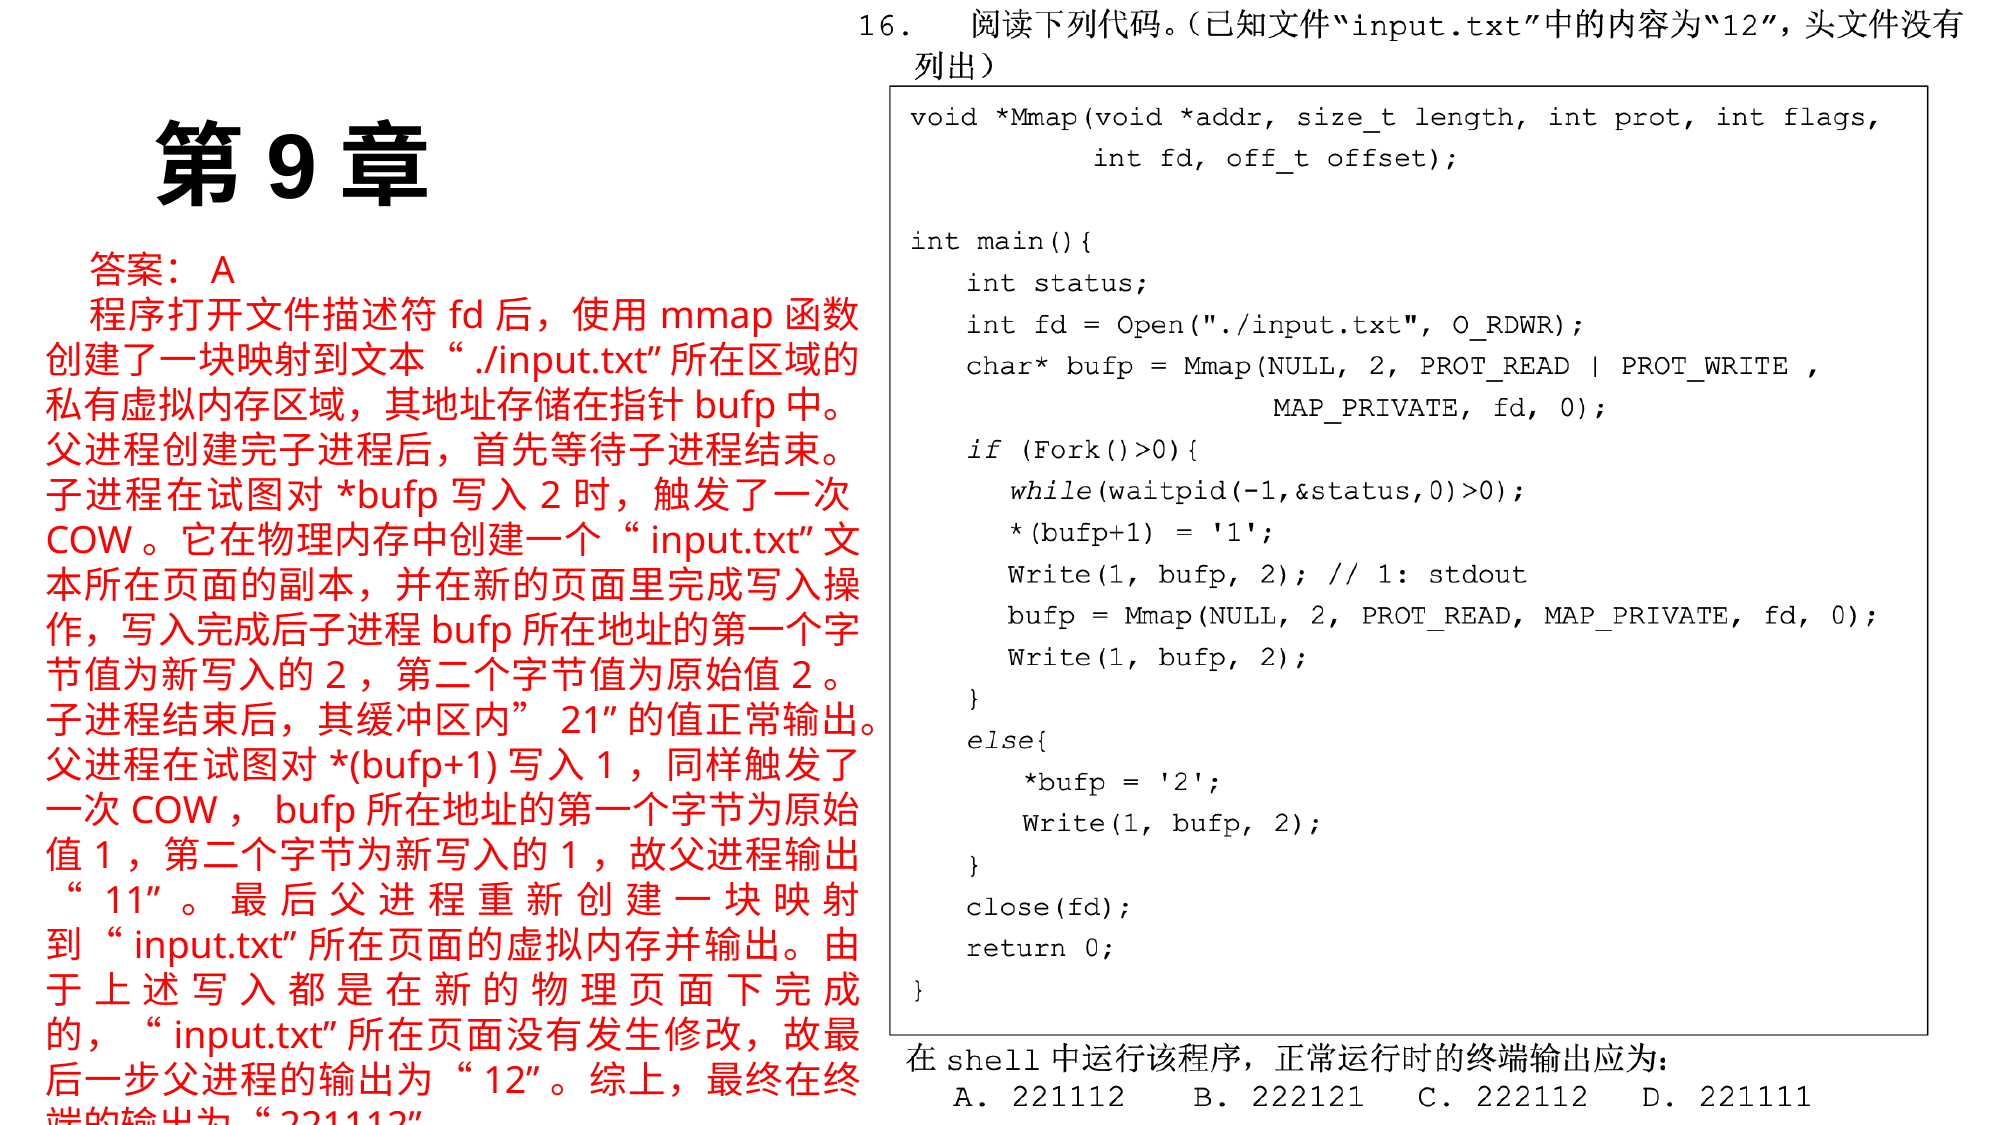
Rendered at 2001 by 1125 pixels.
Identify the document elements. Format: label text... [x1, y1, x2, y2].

title 第9章 [137, 59, 836, 239]
picture [836, 0, 2000, 1125]
text_box 答案：A 程序打开文件描述符fd后，使用mmap函数创建了一块映射到文本“./input.txt”所在区域的私有虚拟内存区域，其地址存储在指针bufp中。父进程创建完子进程后，首先等待子进程结束。子进程在试图对*bufp写入2时，触发了一次COW。它在物理内存中创建一个“input.txt”文本所在页面的副本，并在新的页面里完成写入操作，写入完成后子进程bufp所在地址的第一个字节值为新写入的2，第二个字节值为原始值2。子进程结束后，其缓冲区内”21”的值正常输出。父进程在试图对*(bufp+1)写入1，同样触发了一次COW，bufp所在地址的第一个字节为原始值1，第二个字节为新写入的1，故父进程输出“11”。最后父进程重新创建一块映射到“input.txt”所在页面的虚拟内存并输出。由于上述写入都是在新的物理页面下完成的，“input.txt”所在页面没有发生修改，故最后一步父进程的输出为“12”。综上，最终在终端的输出为“221112”。 [30, 239, 836, 1125]
